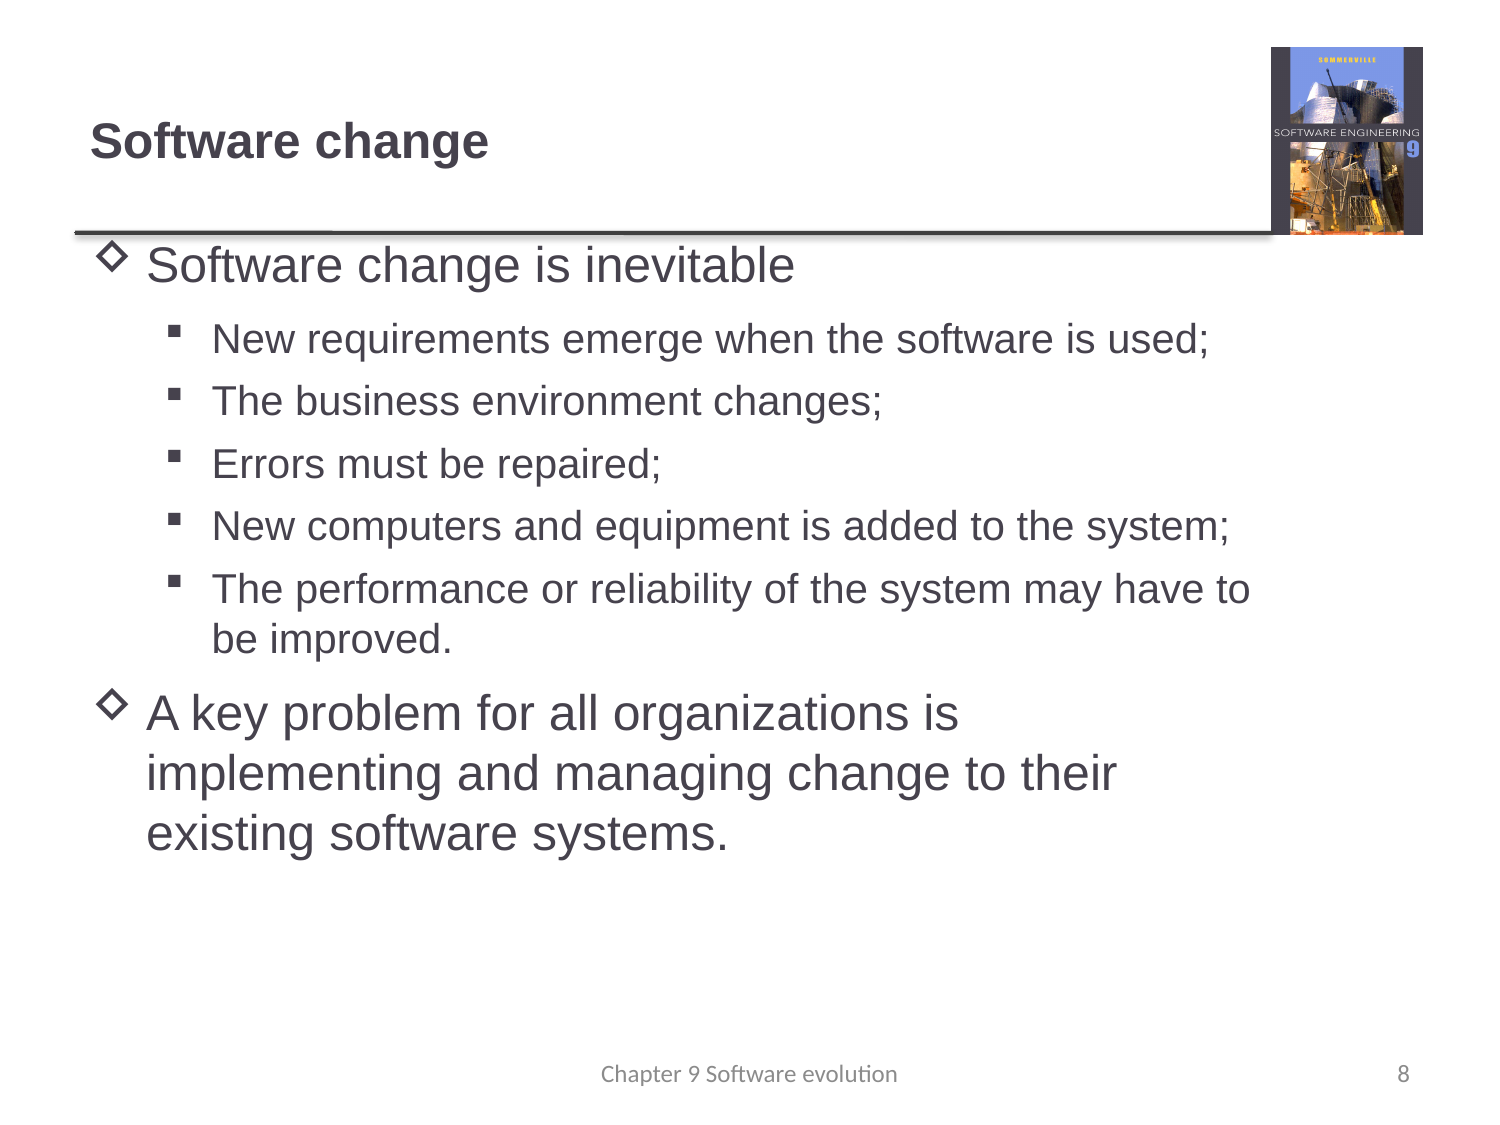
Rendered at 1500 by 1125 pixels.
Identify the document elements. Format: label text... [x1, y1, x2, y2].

text_box <number> [1074, 1042, 1425, 1103]
text_box Software change [75, 45, 1272, 232]
text_box Chapter 9 Software evolution [512, 1042, 988, 1103]
picture [1272, 47, 1423, 235]
